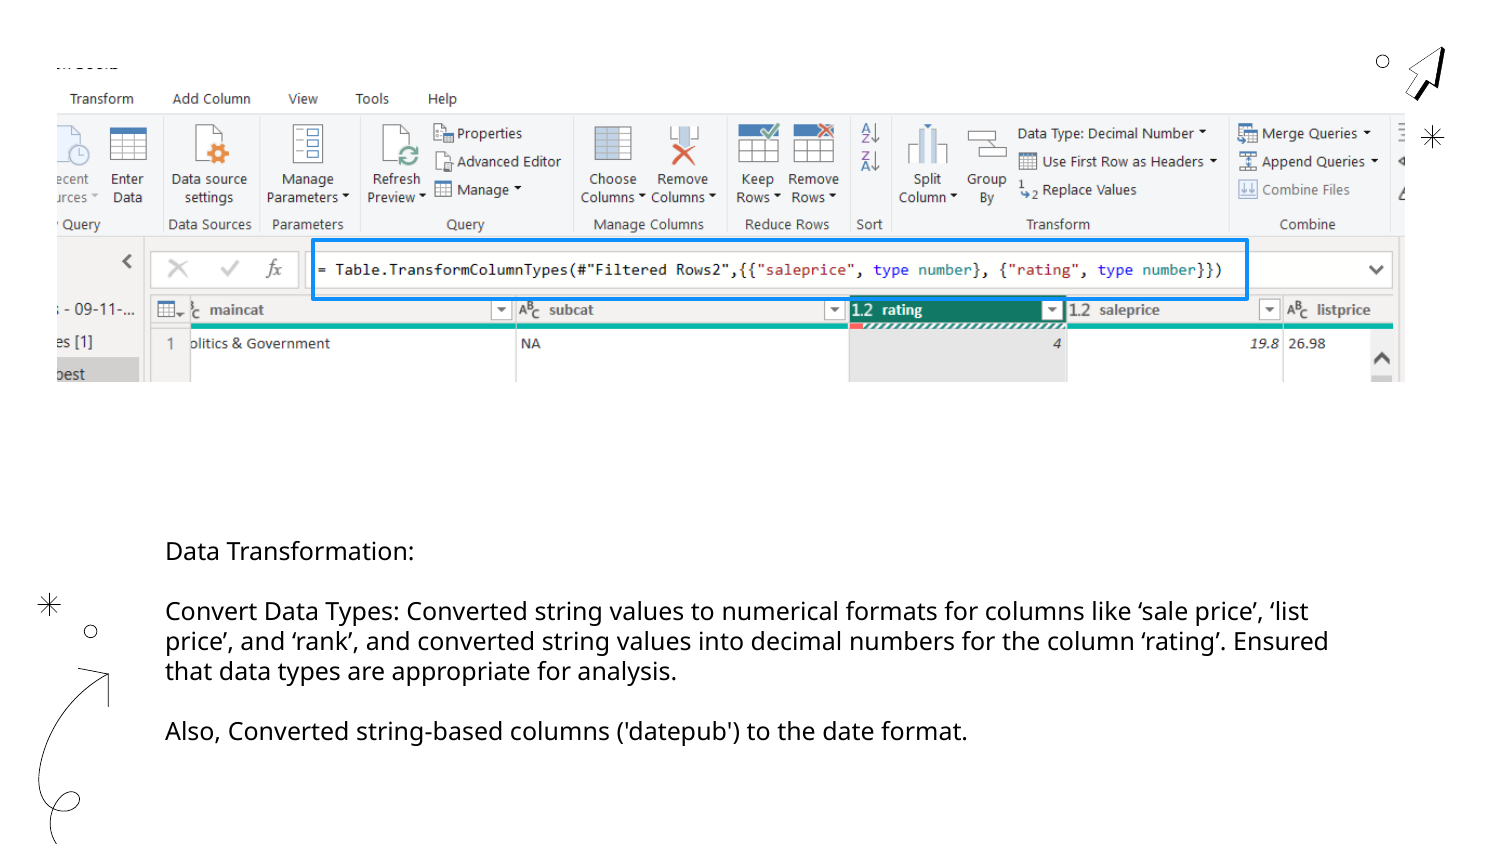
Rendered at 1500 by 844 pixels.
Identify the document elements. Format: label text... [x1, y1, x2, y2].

picture [57, 67, 1406, 382]
list Data Transformation: Convert Data Types: Converted string values to numerical formats for columns like ‘sale price’, ‘list price’, and ‘rank’, and converted string values into decimal numbers for the column ‘rating’. Ensured that data types are appropriate for analysis. Also, Converted string-based columns ('datepub') to the date format. [150, 520, 1361, 844]
